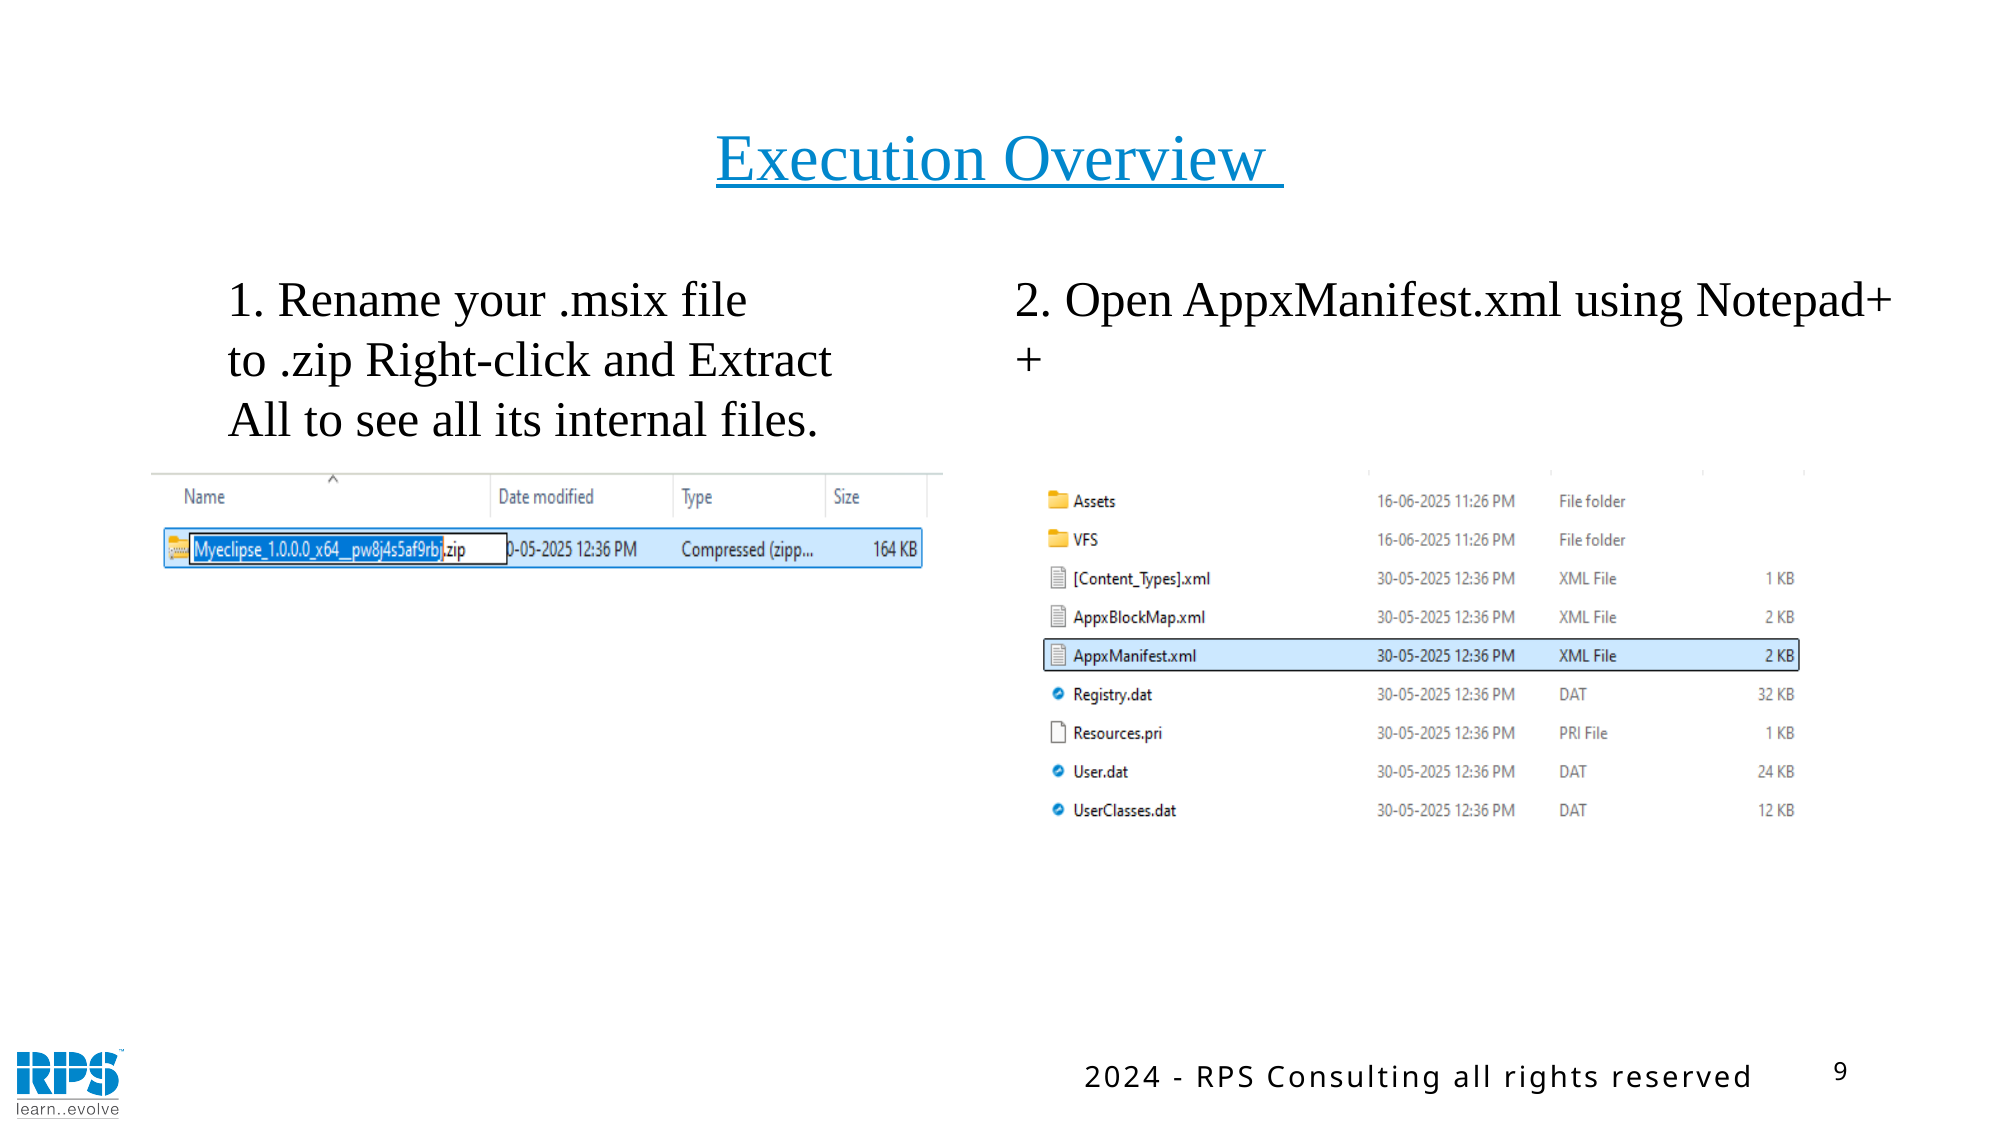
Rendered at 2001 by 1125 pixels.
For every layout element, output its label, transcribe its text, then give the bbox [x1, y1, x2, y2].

text_box 2024 - RPS Consulting all rights reserved [725, 1052, 1412, 1094]
text_box 1. Rename your .msix file to .zip Right-click and Extract All to see all its internal files. [212, 259, 895, 454]
picture [151, 469, 944, 640]
text_box Execution Overview [303, 113, 1697, 194]
slide_number 9 [1412, 1042, 1863, 1103]
picture [17, 1048, 125, 1120]
picture [1037, 469, 1864, 874]
text_box 2. Open AppxManifest.xml using Notepad++ [999, 259, 1932, 394]
